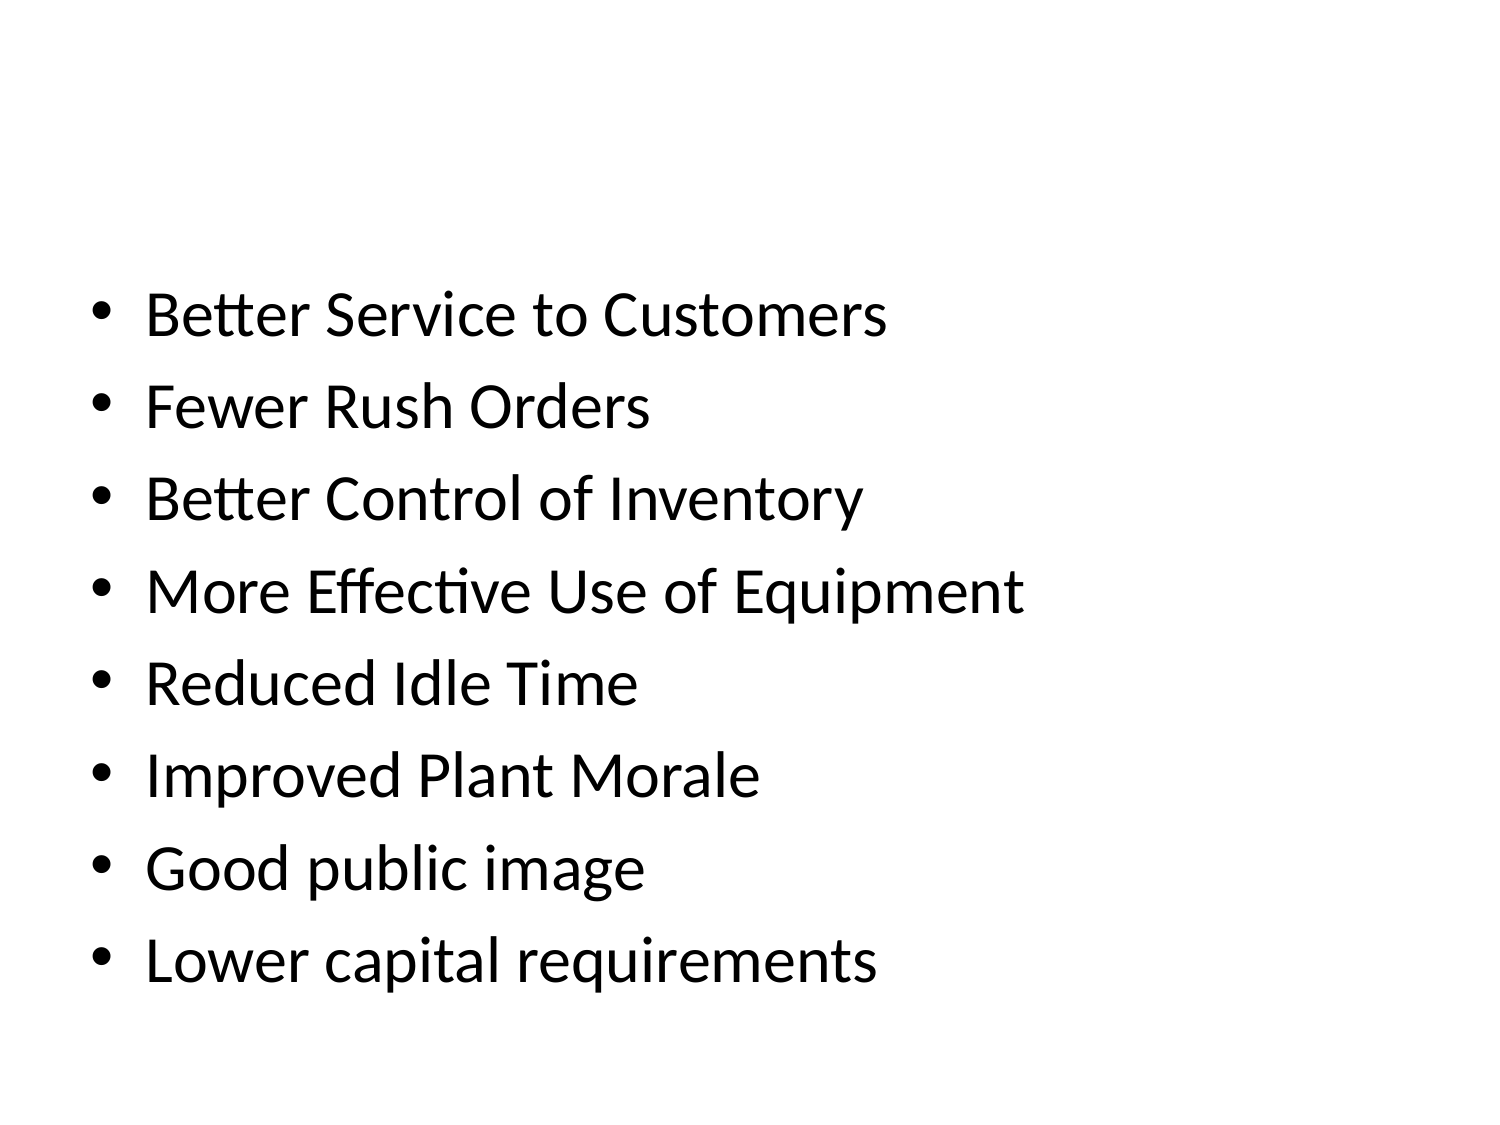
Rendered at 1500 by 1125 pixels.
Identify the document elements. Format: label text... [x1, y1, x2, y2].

list Better Service to Customers Fewer Rush Orders Better Control of Inventory More Effective Use of Equipment Reduced Idle Time Improved Plant Morale Good public image Lower capital requirements [75, 262, 1425, 1005]
